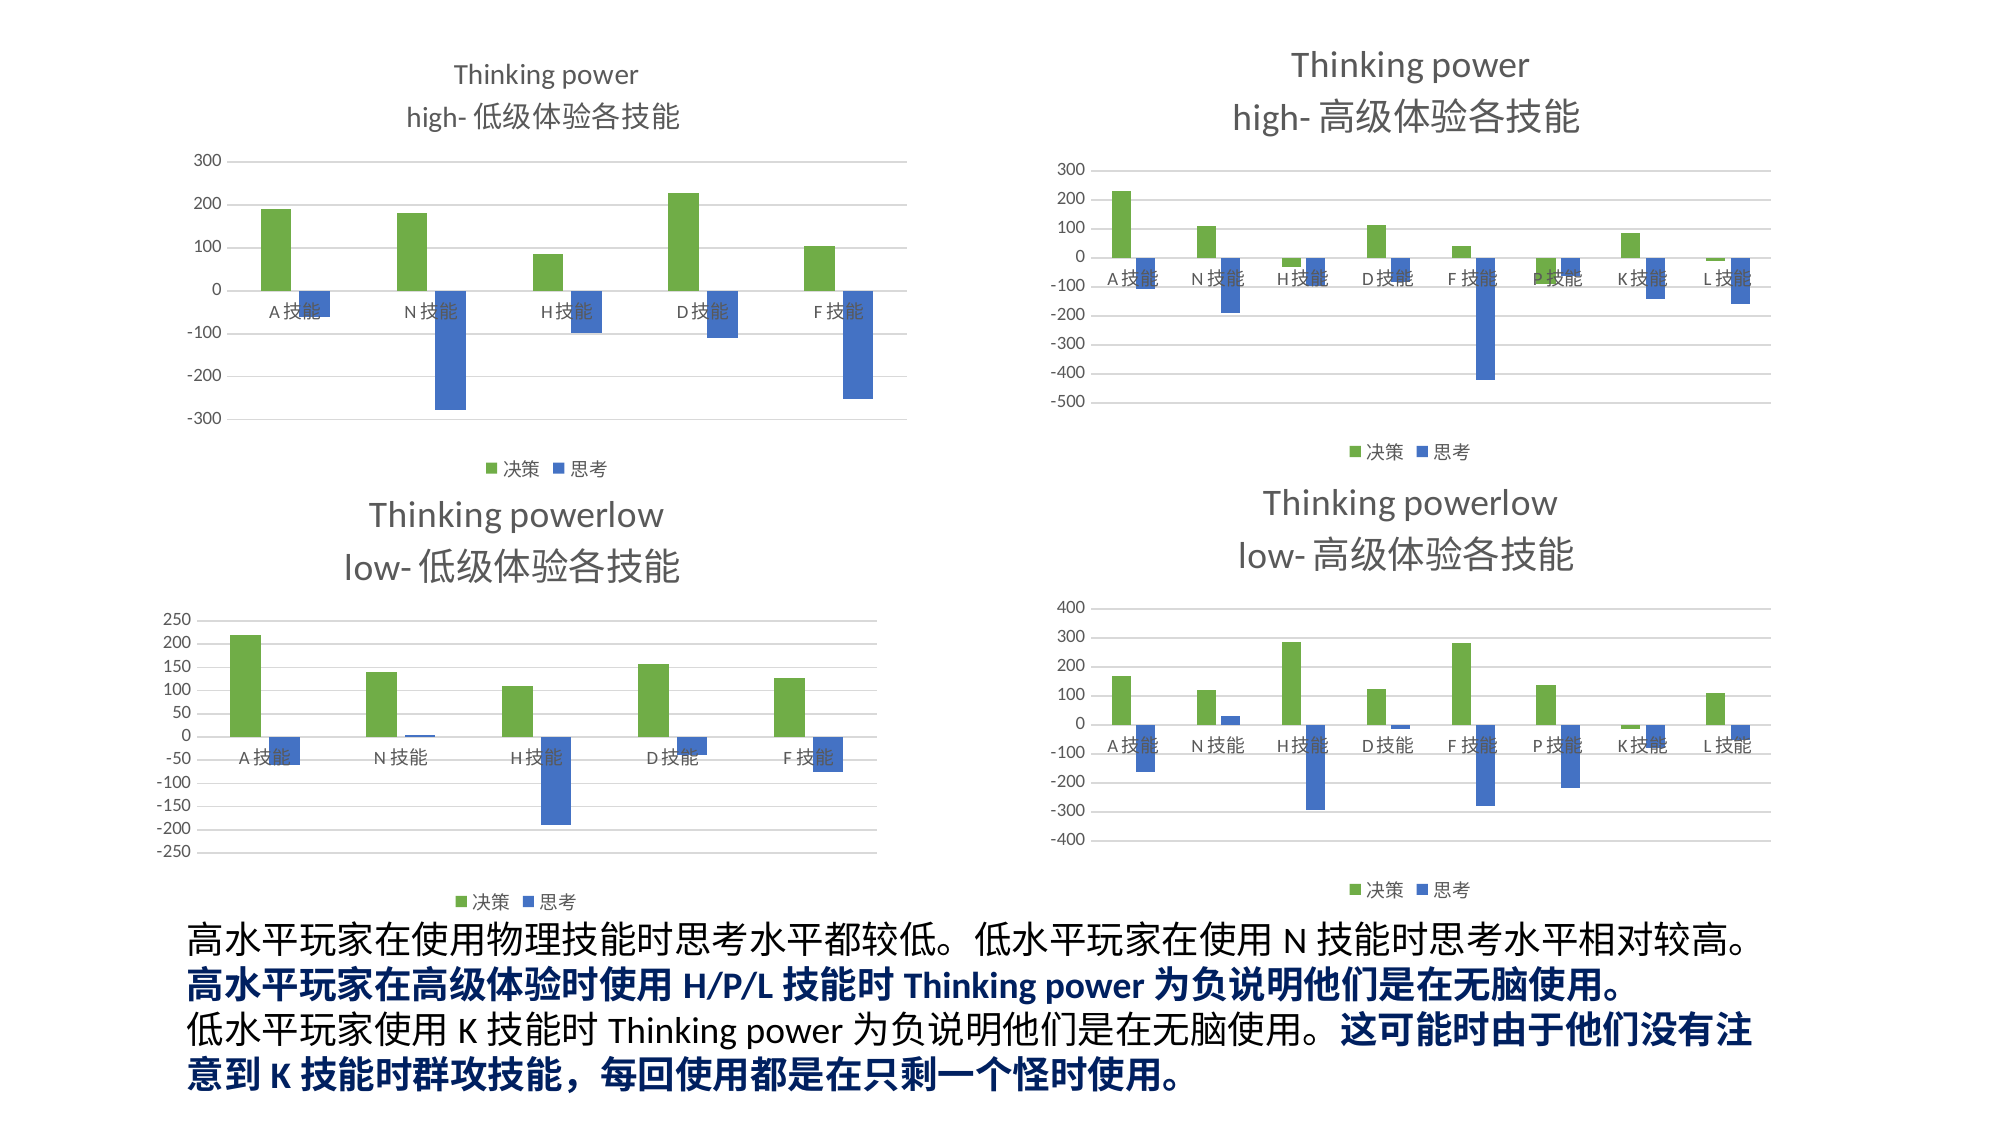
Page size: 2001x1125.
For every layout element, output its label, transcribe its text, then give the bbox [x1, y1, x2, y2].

chart [141, 37, 922, 921]
text_box 高水平玩家在使用物理技能时思考水平都较低。低水平玩家在使用N技能时思考水平相对较高。 高水平玩家在高级体验时使用H/P/L技能时Thinking power为负说明他们是在无脑使用。 低水平玩家使用K技能时Thinking power为负说明他们是在无脑使用。这可能时由于他们没有注意到K技能时群攻技能，每回使用都是在只剩一个怪时使用。 [171, 908, 1792, 1125]
chart [1035, 20, 1786, 909]
